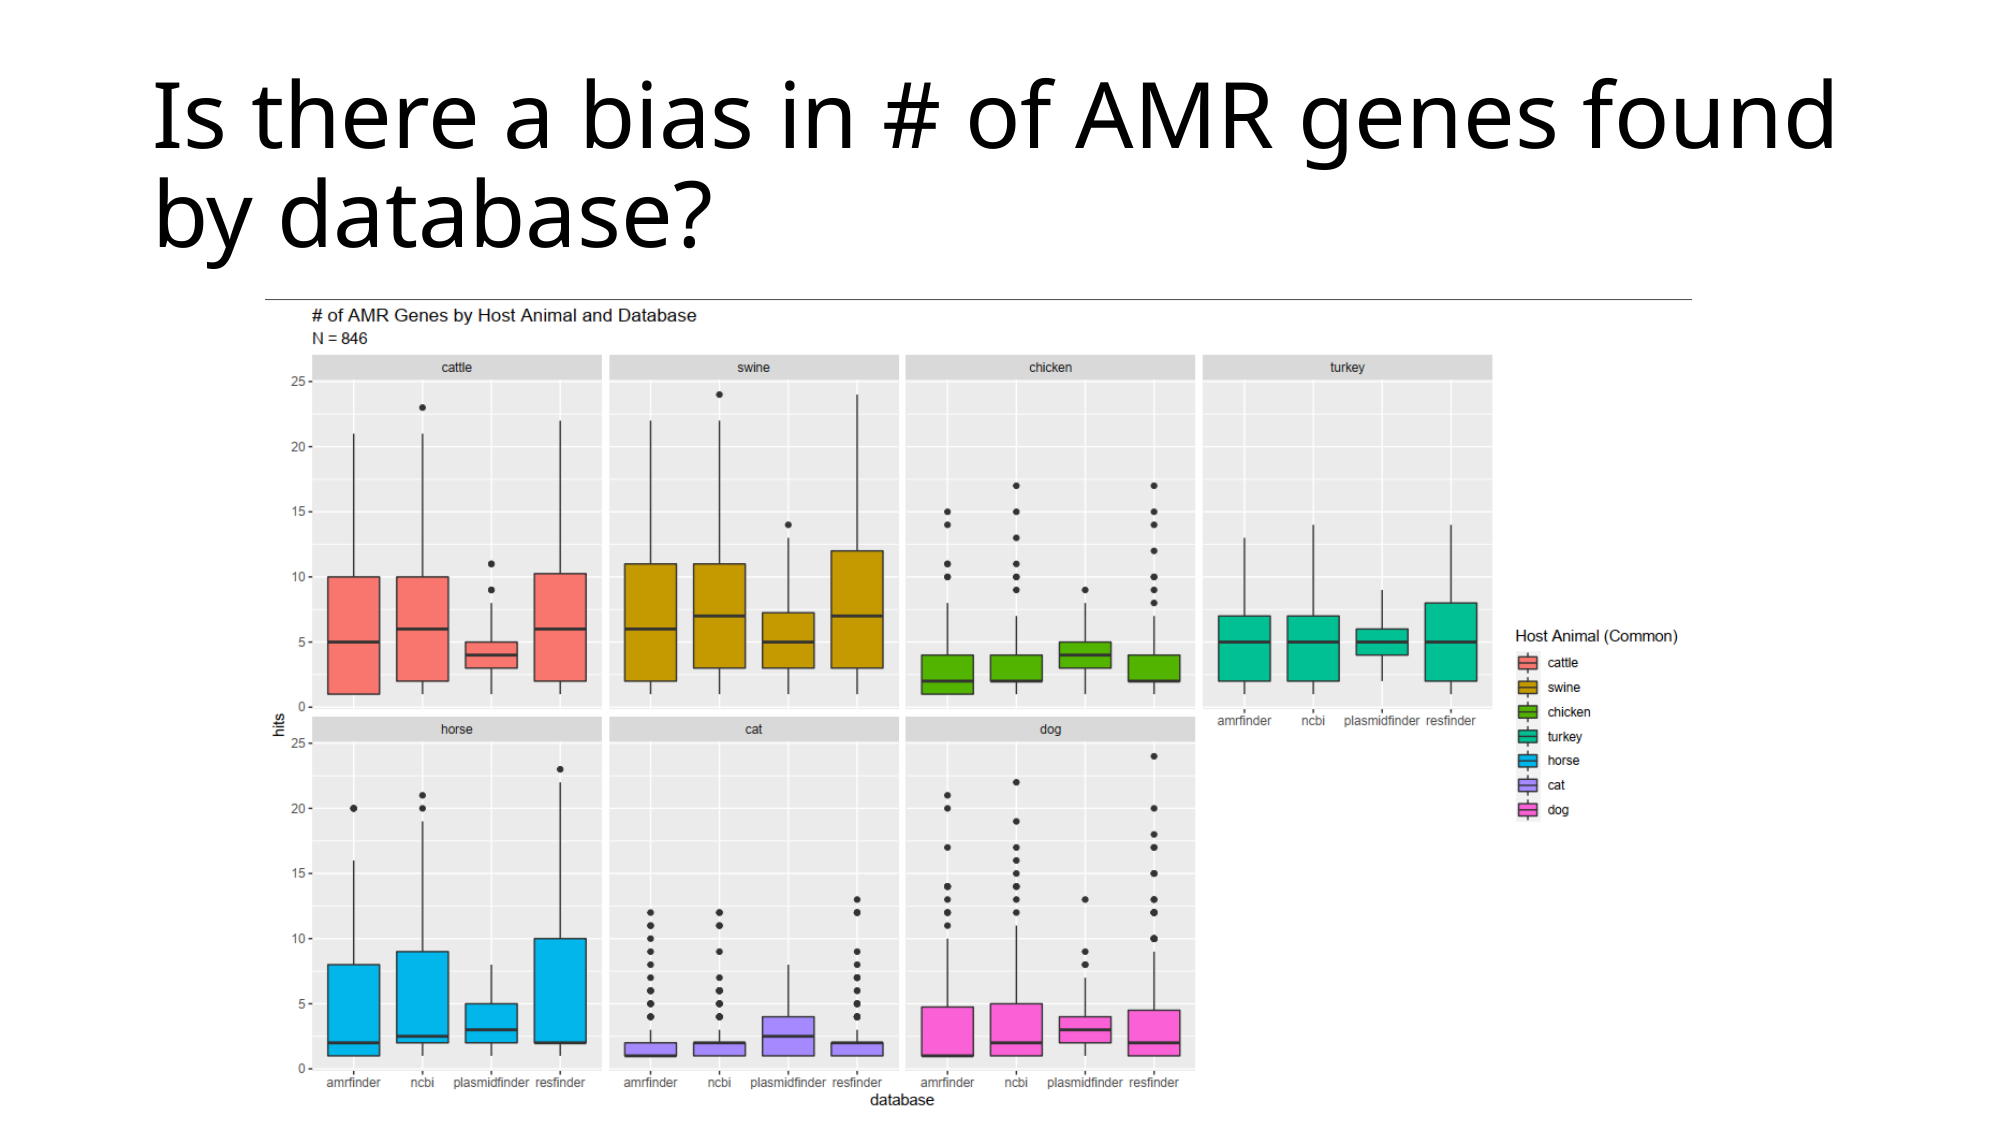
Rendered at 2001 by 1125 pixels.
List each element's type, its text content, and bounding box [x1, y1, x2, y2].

title Is there a bias in # of AMR genes found by database? [137, 59, 1863, 278]
picture [265, 299, 1692, 1115]
